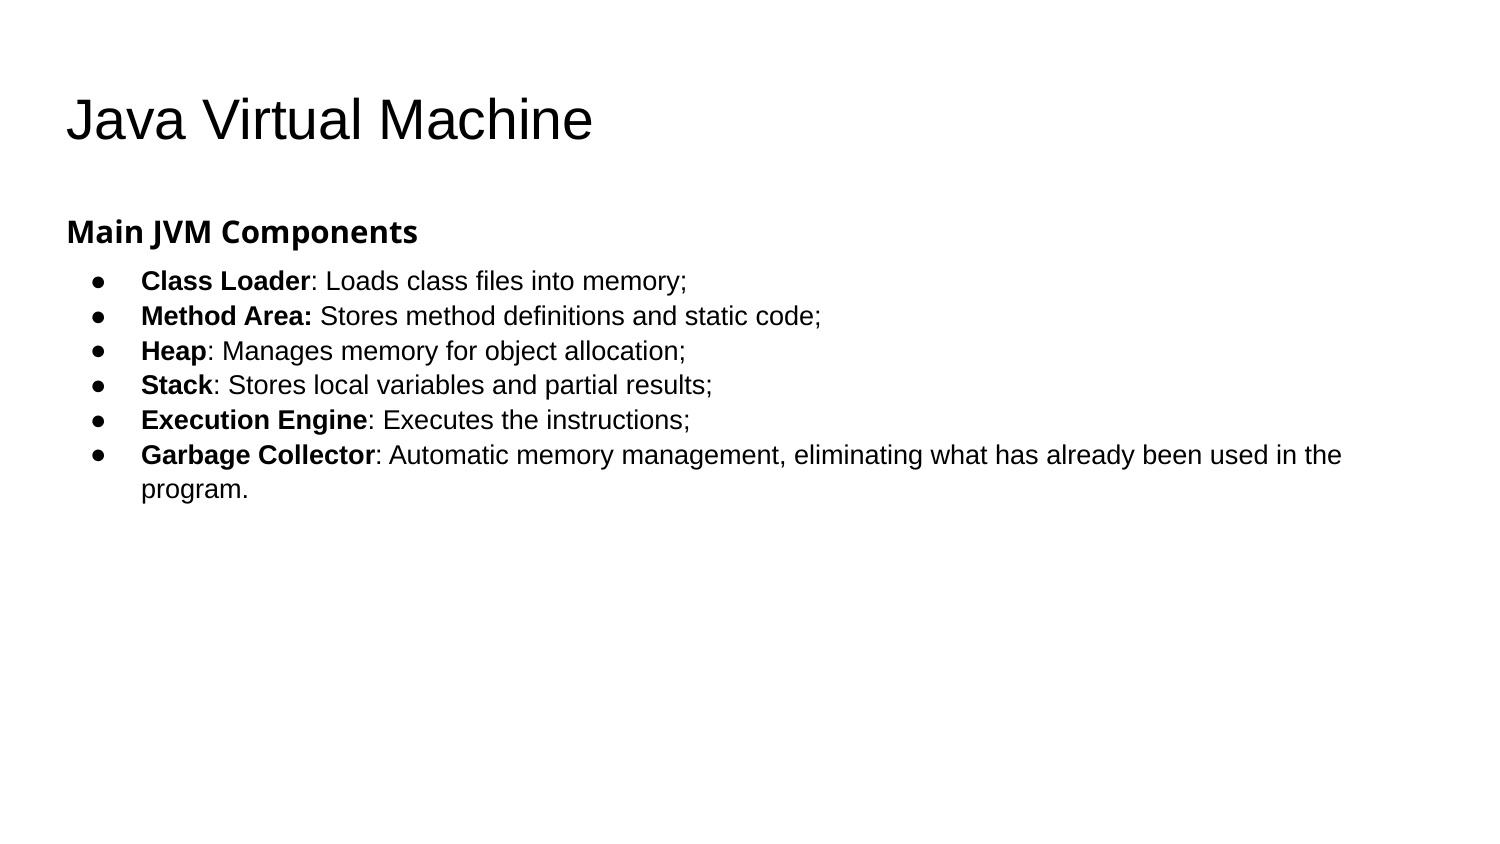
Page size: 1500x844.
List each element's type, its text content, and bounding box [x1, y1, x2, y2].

title Java Virtual Machine [51, 72, 1449, 167]
list Main JVM Components Class Loader: Loads class files into memory; Method Area: Stores method definitions and static code; Heap: Manages memory for object allocation; Stack: Stores local variables and partial results; Execution Engine: Executes the instructions; Garbage Collector: Automatic memory management, eliminating what has already been used in the program. [51, 189, 1449, 750]
